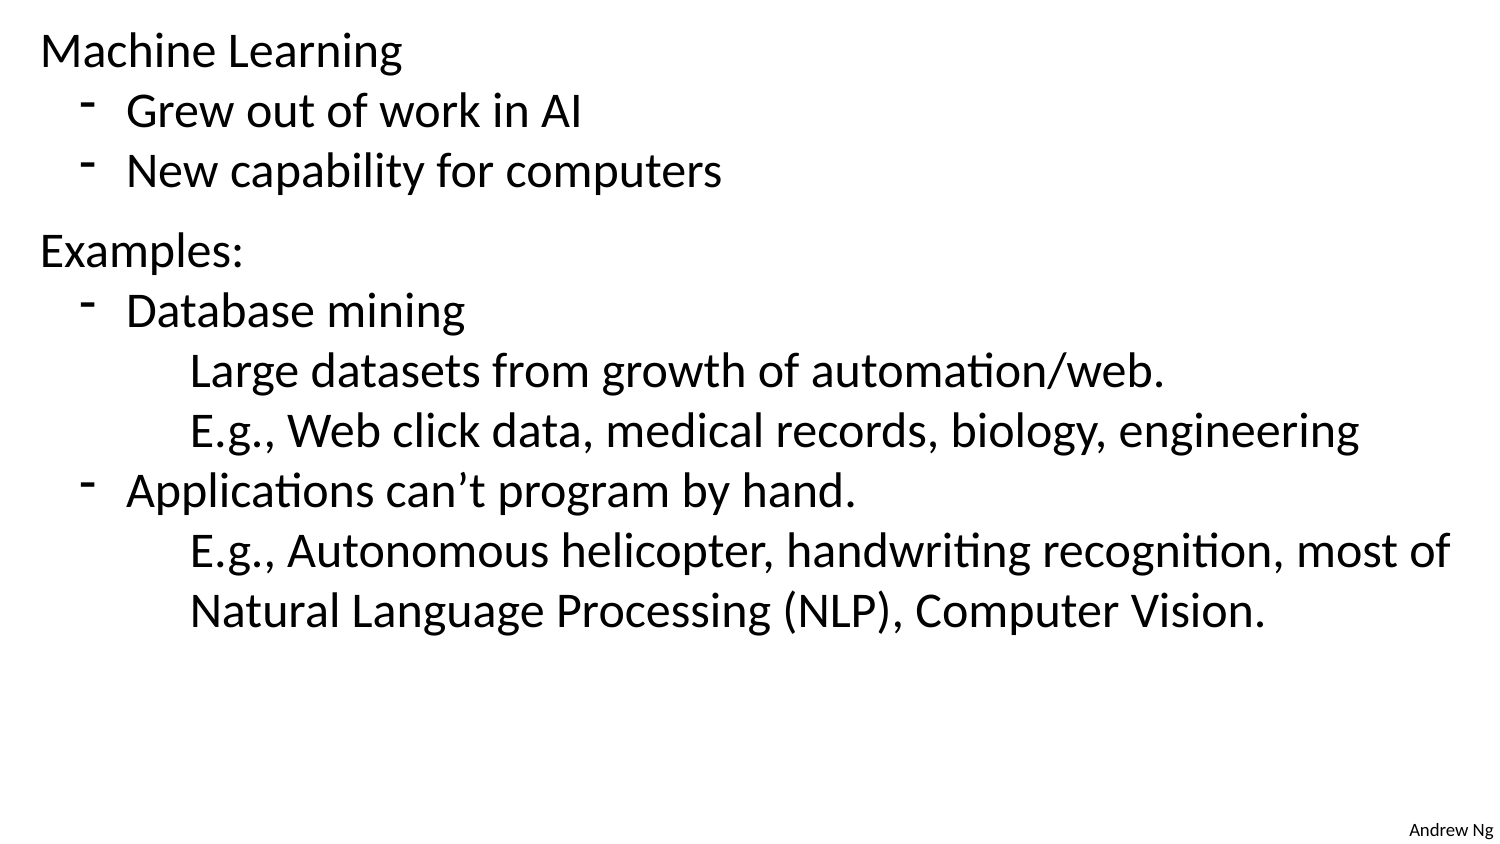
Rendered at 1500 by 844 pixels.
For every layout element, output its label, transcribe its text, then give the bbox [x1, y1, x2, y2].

text_box Machine Learning Grew out of work in AI New capability for computers Examples: Database mining Large datasets from growth of automation/web. E.g., Web click data, medical records, biology, engineering Applications can’t program by hand. E.g., Autonomous helicopter, handwriting recognition, most of Natural Language Processing (NLP), Computer Vision. [24, 10, 1500, 706]
